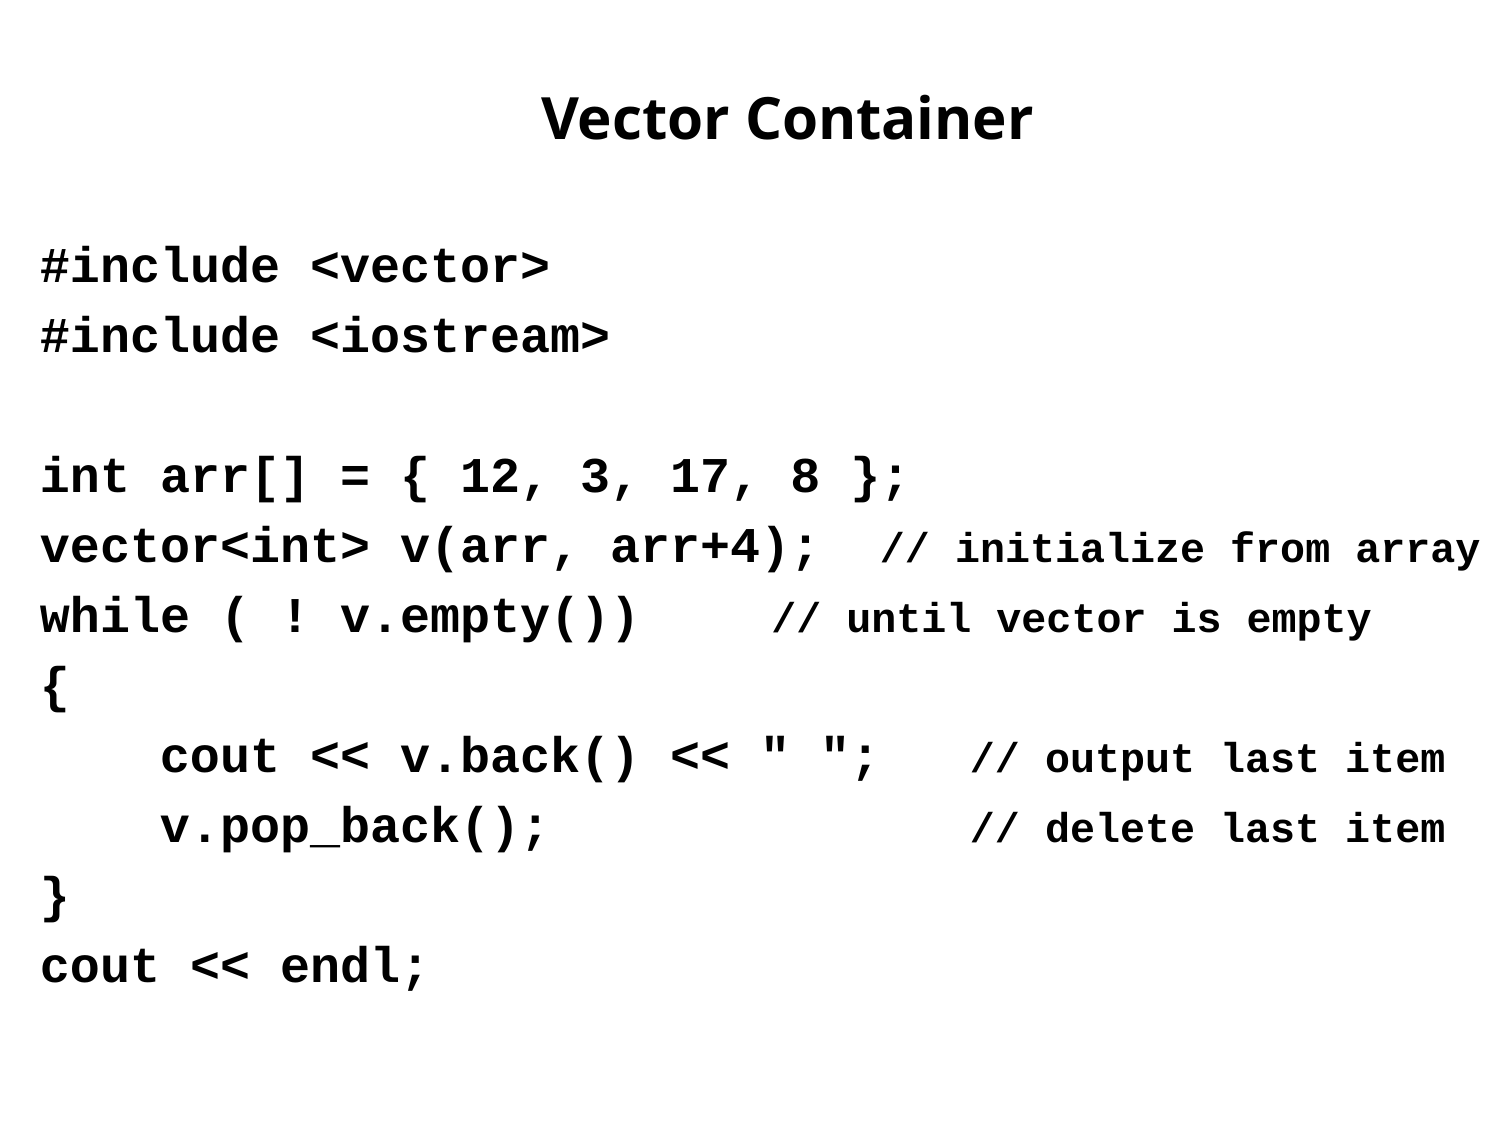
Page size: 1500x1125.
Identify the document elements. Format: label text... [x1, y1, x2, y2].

list #include <vector> #include <iostream> int arr[] = { 12, 3, 17, 8 }; vector<int> v(arr, arr+4); // initialize from array while ( ! v.empty()) // until vector is empty { cout << v.back() << " "; // output last item v.pop_back(); // delete last item } cout << endl; [24, 224, 1500, 1006]
title Vector Container [150, 45, 1425, 188]
